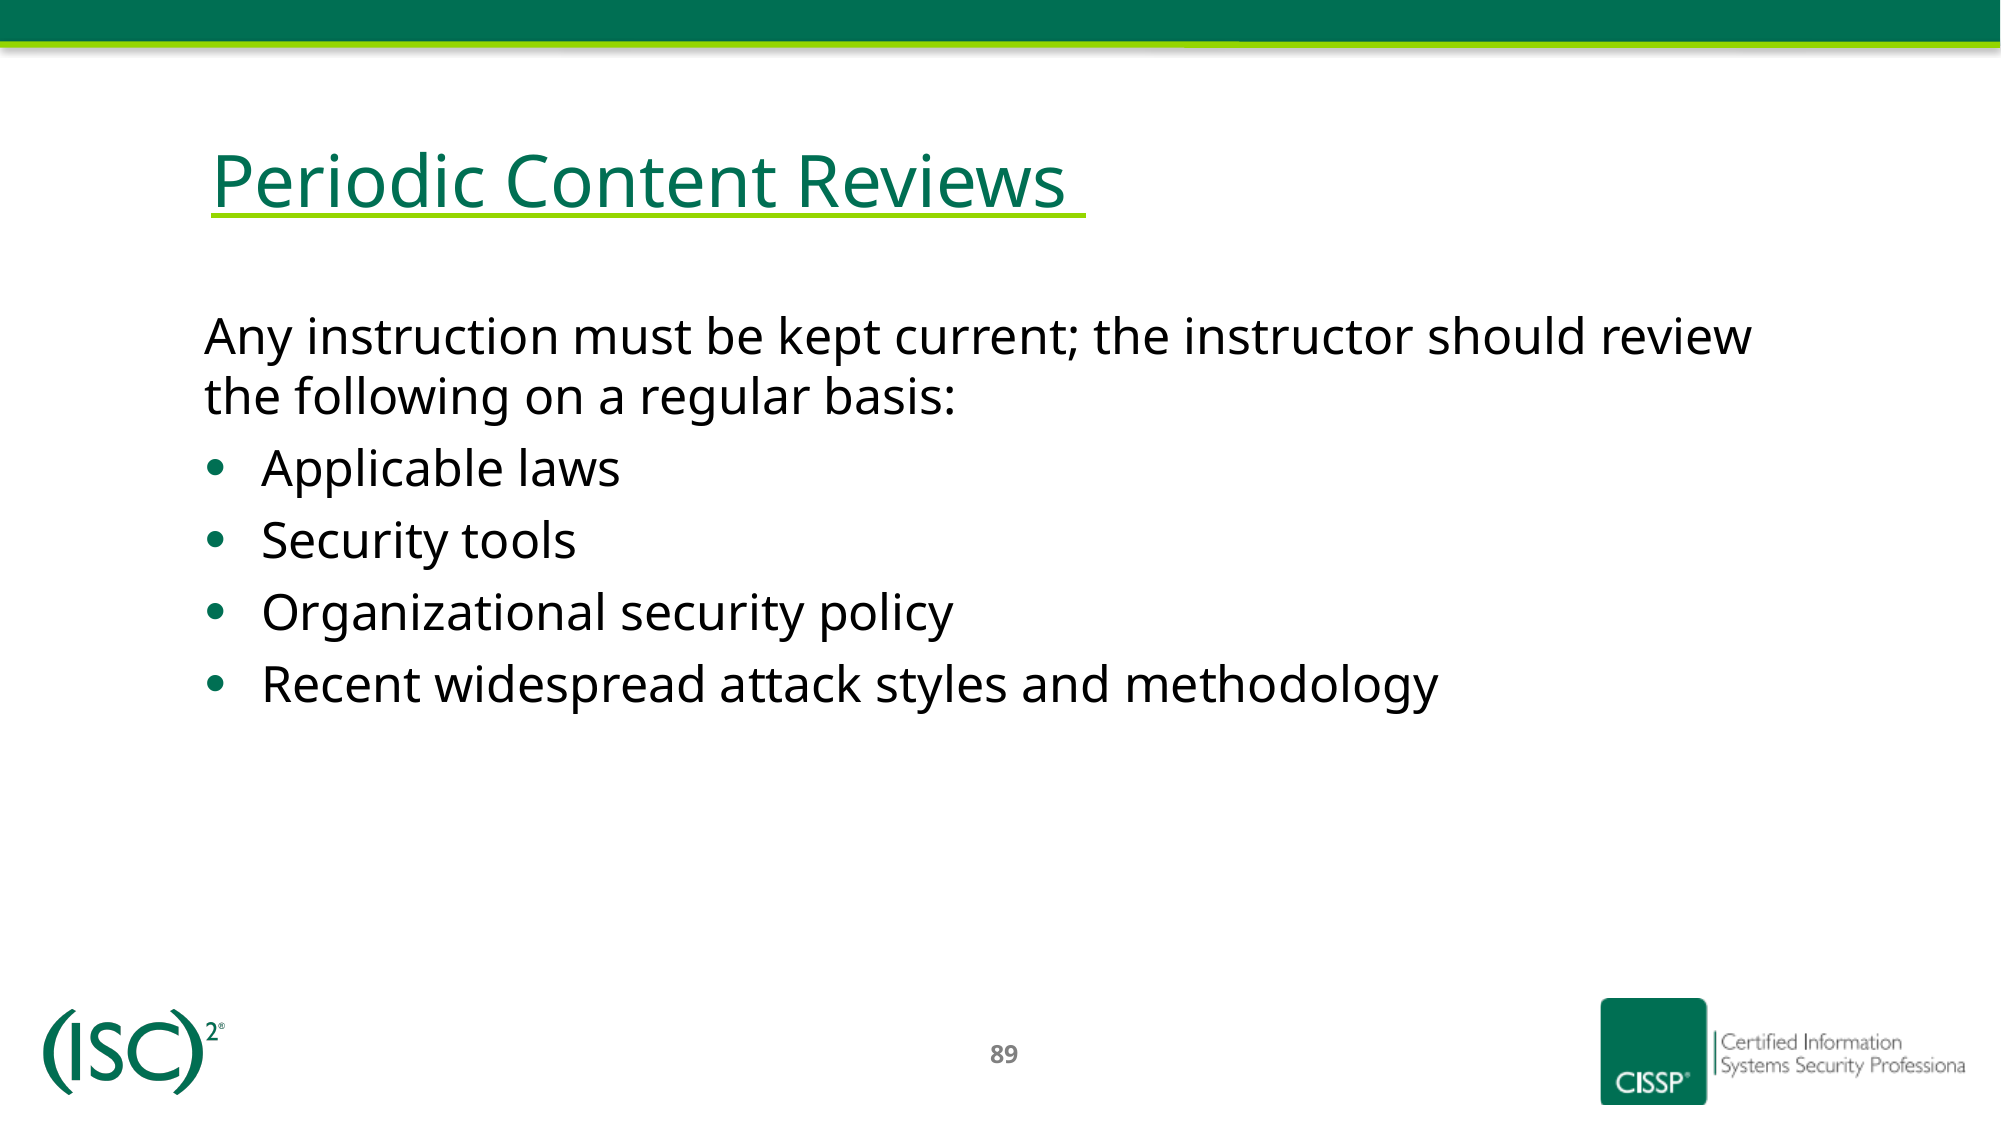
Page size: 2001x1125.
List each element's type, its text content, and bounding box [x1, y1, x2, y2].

list Any instruction must be kept current; the instructor should review the following on a regular basis: Applicable laws Security tools Organizational security policy Recent widespread attack styles and methodology [189, 297, 1785, 961]
title Periodic Content Reviews [196, 91, 1618, 280]
picture [40, 1005, 228, 1099]
